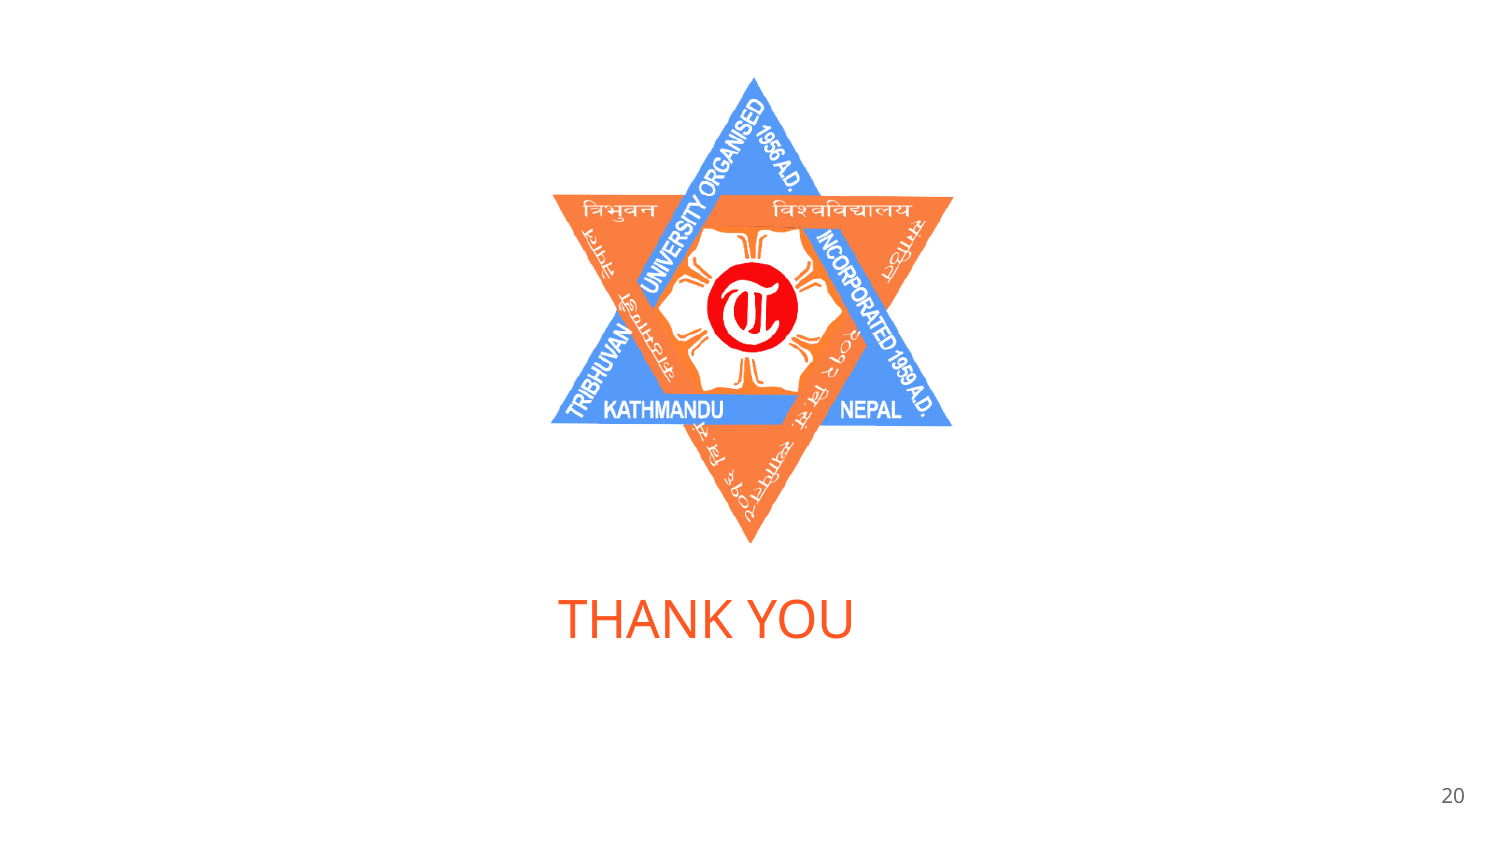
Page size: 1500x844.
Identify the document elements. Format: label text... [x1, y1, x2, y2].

picture [545, 68, 955, 545]
slide_number 20 [1389, 764, 1480, 830]
title THANK YOU [543, 570, 995, 665]
